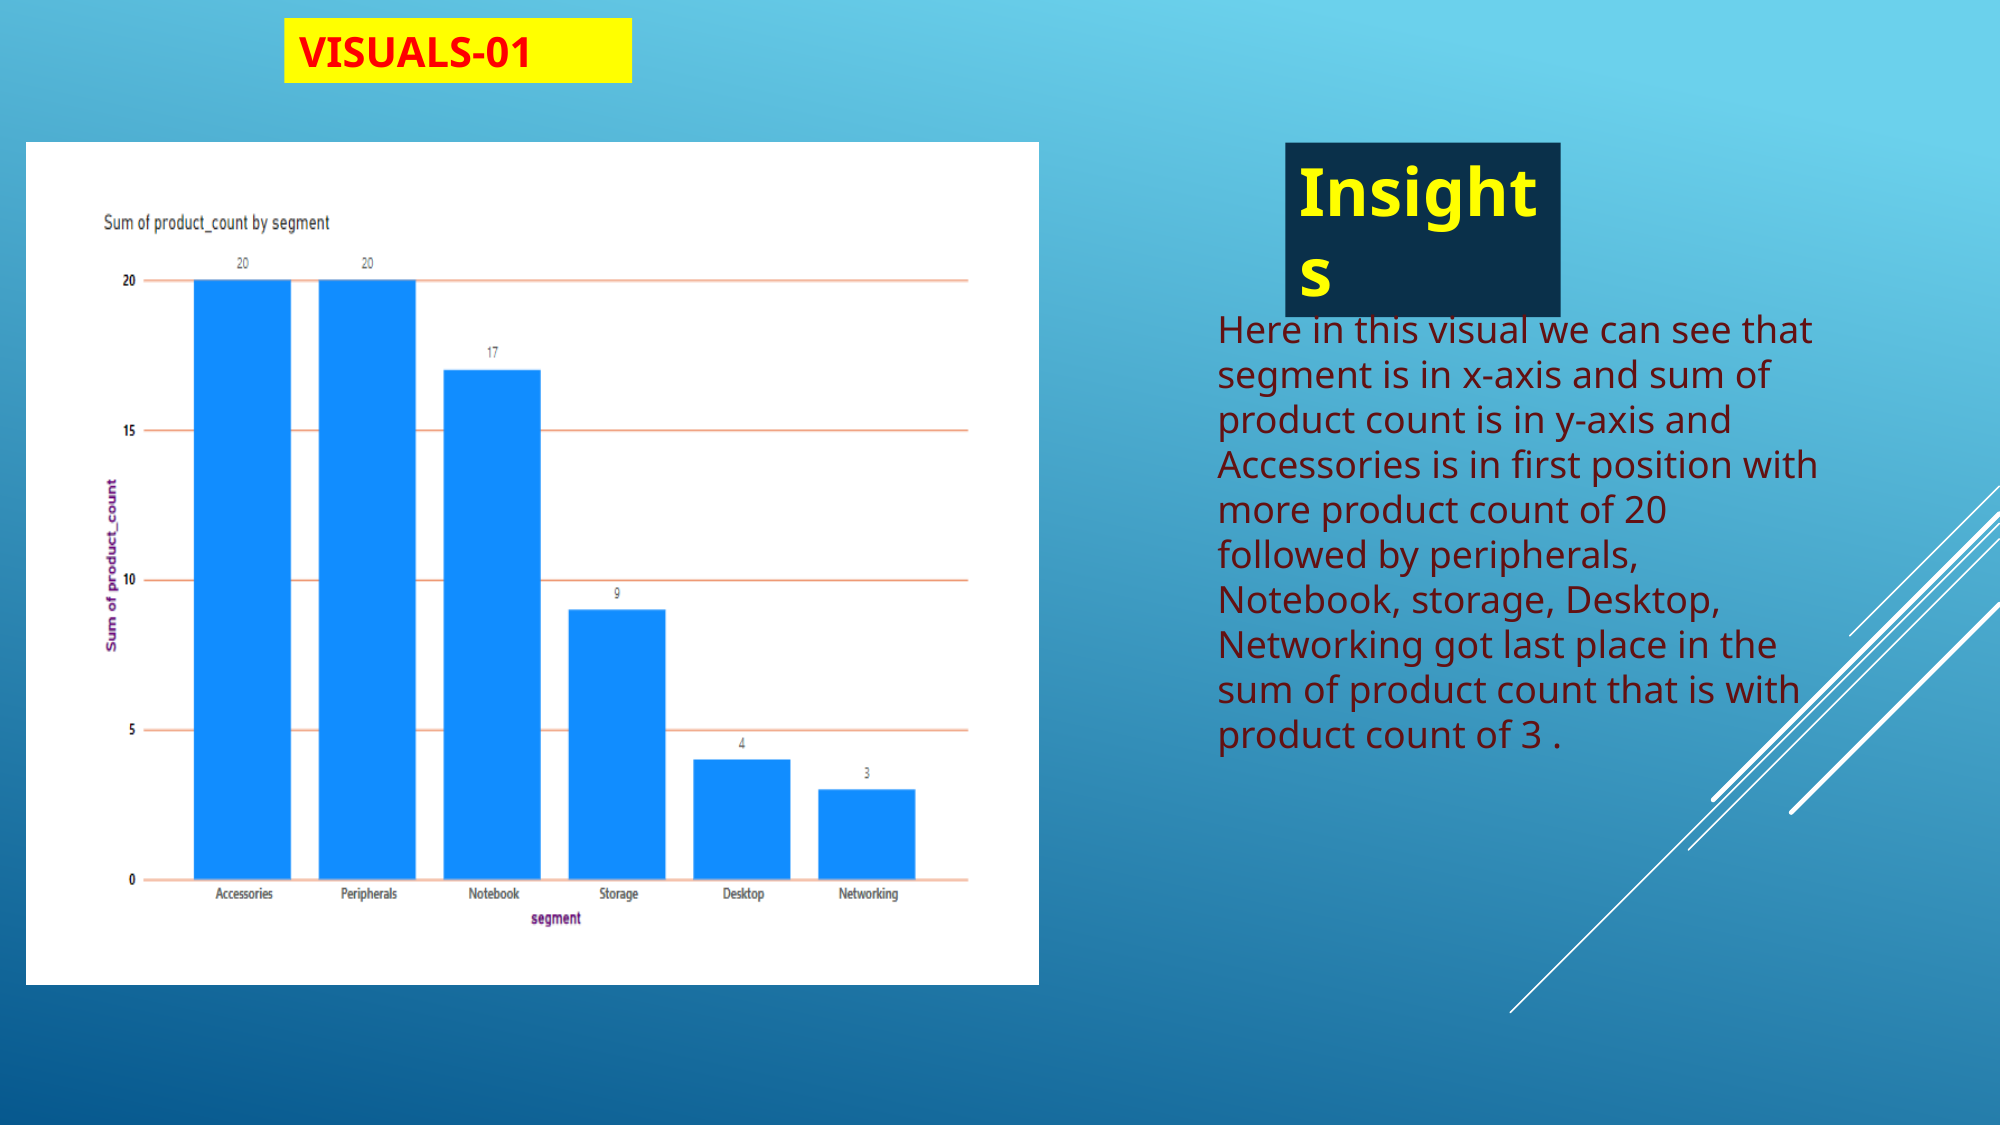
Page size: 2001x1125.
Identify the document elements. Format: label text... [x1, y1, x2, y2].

picture [26, 142, 1039, 986]
text_box Here in this visual we can see that segment is in x-axis and sum of product count is in y-axis and Accessories is in first position with more product count of 20 followed by peripherals, Notebook, storage, Desktop, Networking got last place in the sum of product count that is with product count of 3 . [1202, 298, 1843, 764]
text_box Insights [1285, 142, 1561, 298]
text_box VISUALS-01 [284, 18, 633, 83]
